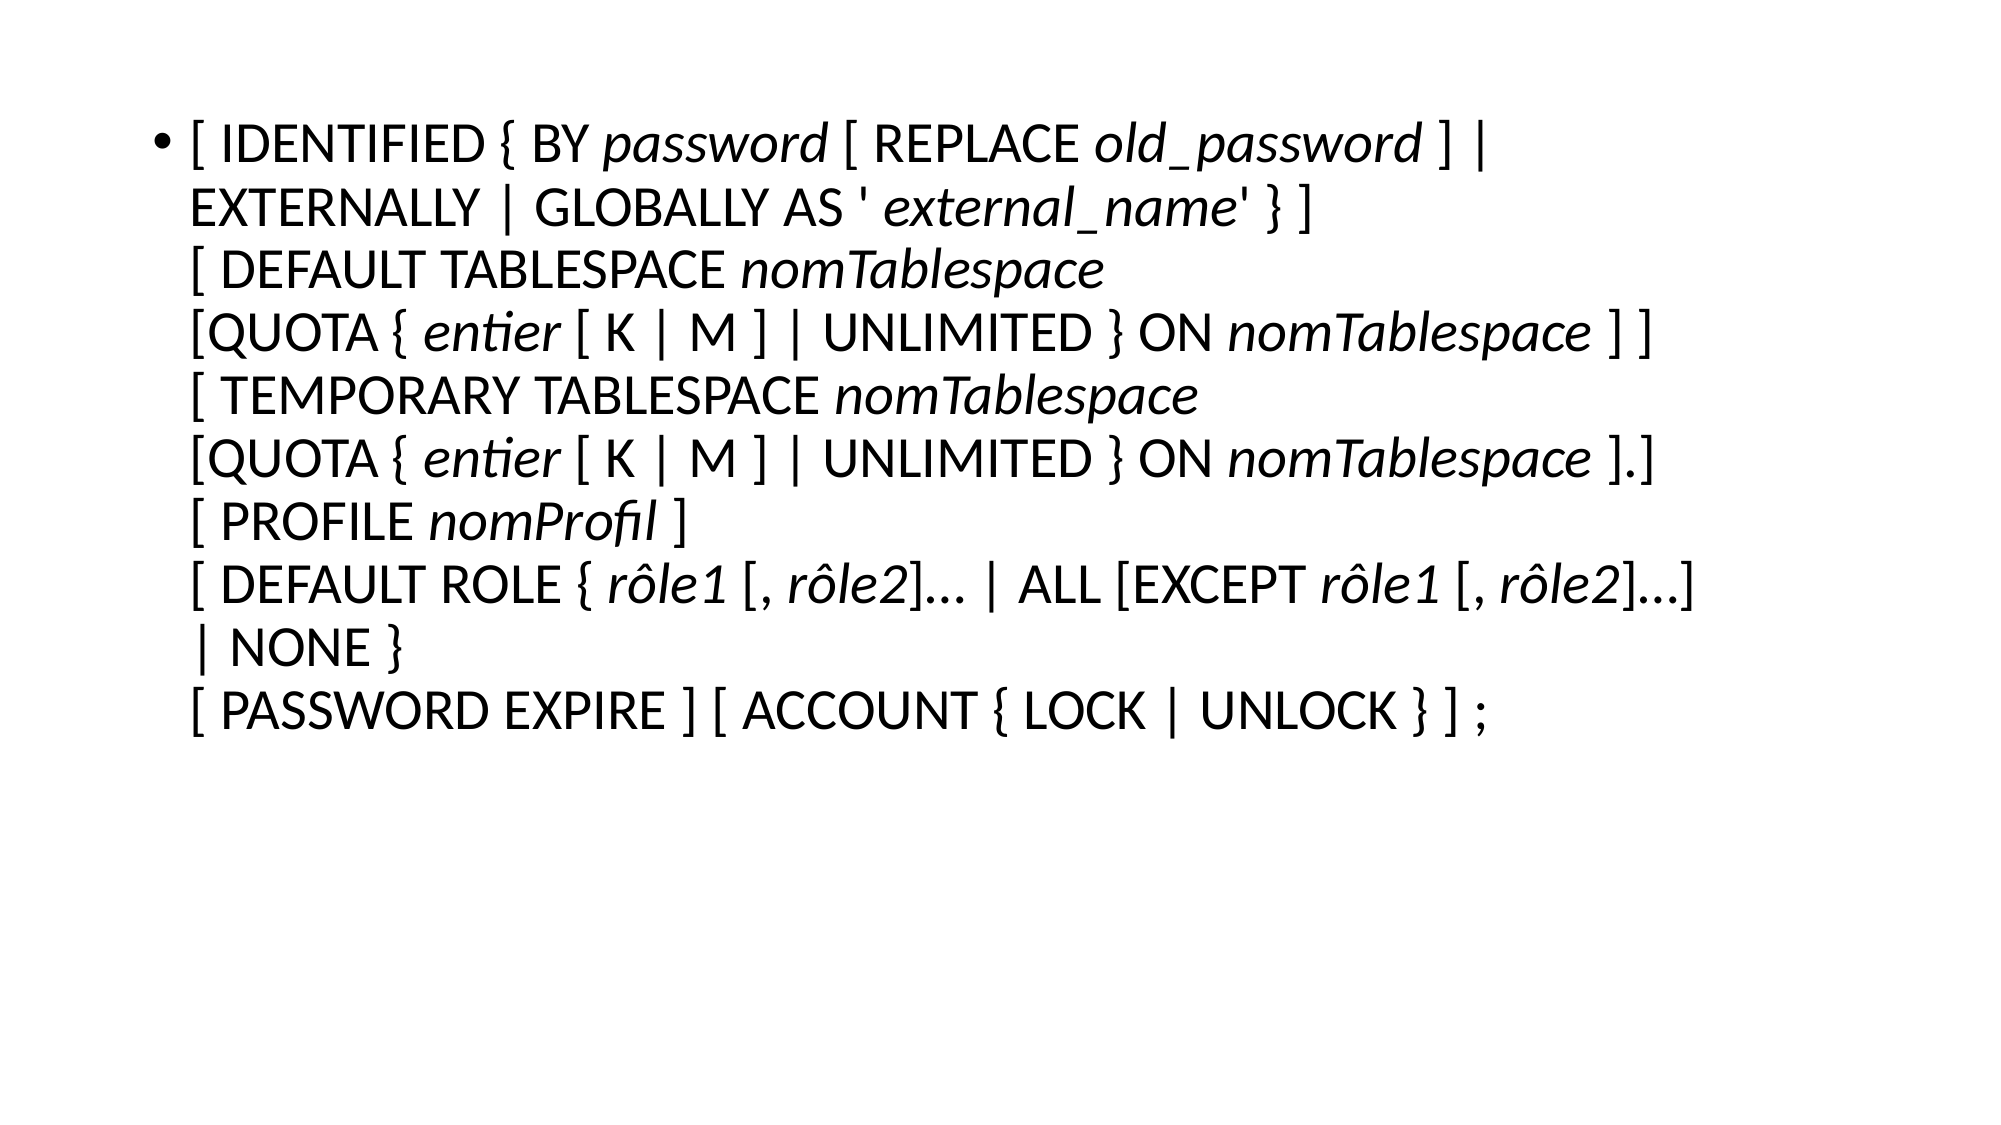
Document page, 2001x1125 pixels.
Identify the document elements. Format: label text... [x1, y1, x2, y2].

list [ IDENTIFIED { BY password [ REPLACE old_password ] | EXTERNALLY | GLOBALLY AS ' external_name' } ] [ DEFAULT TABLESPACE nomTablespace [QUOTA { entier [ K | M ] | UNLIMITED } ON nomTablespace ] ] [ TEMPORARY TABLESPACE nomTablespace [QUOTA { entier [ K | M ] | UNLIMITED } ON nomTablespace ].] [ PROFILE nomProfil ] [ DEFAULT ROLE { rôle1 [, rôle2]… | ALL [EXCEPT rôle1 [, rôle2]…] | NONE } [ PASSWORD EXPIRE ] [ ACCOUNT { LOCK | UNLOCK } ] ; [137, 105, 1863, 1014]
